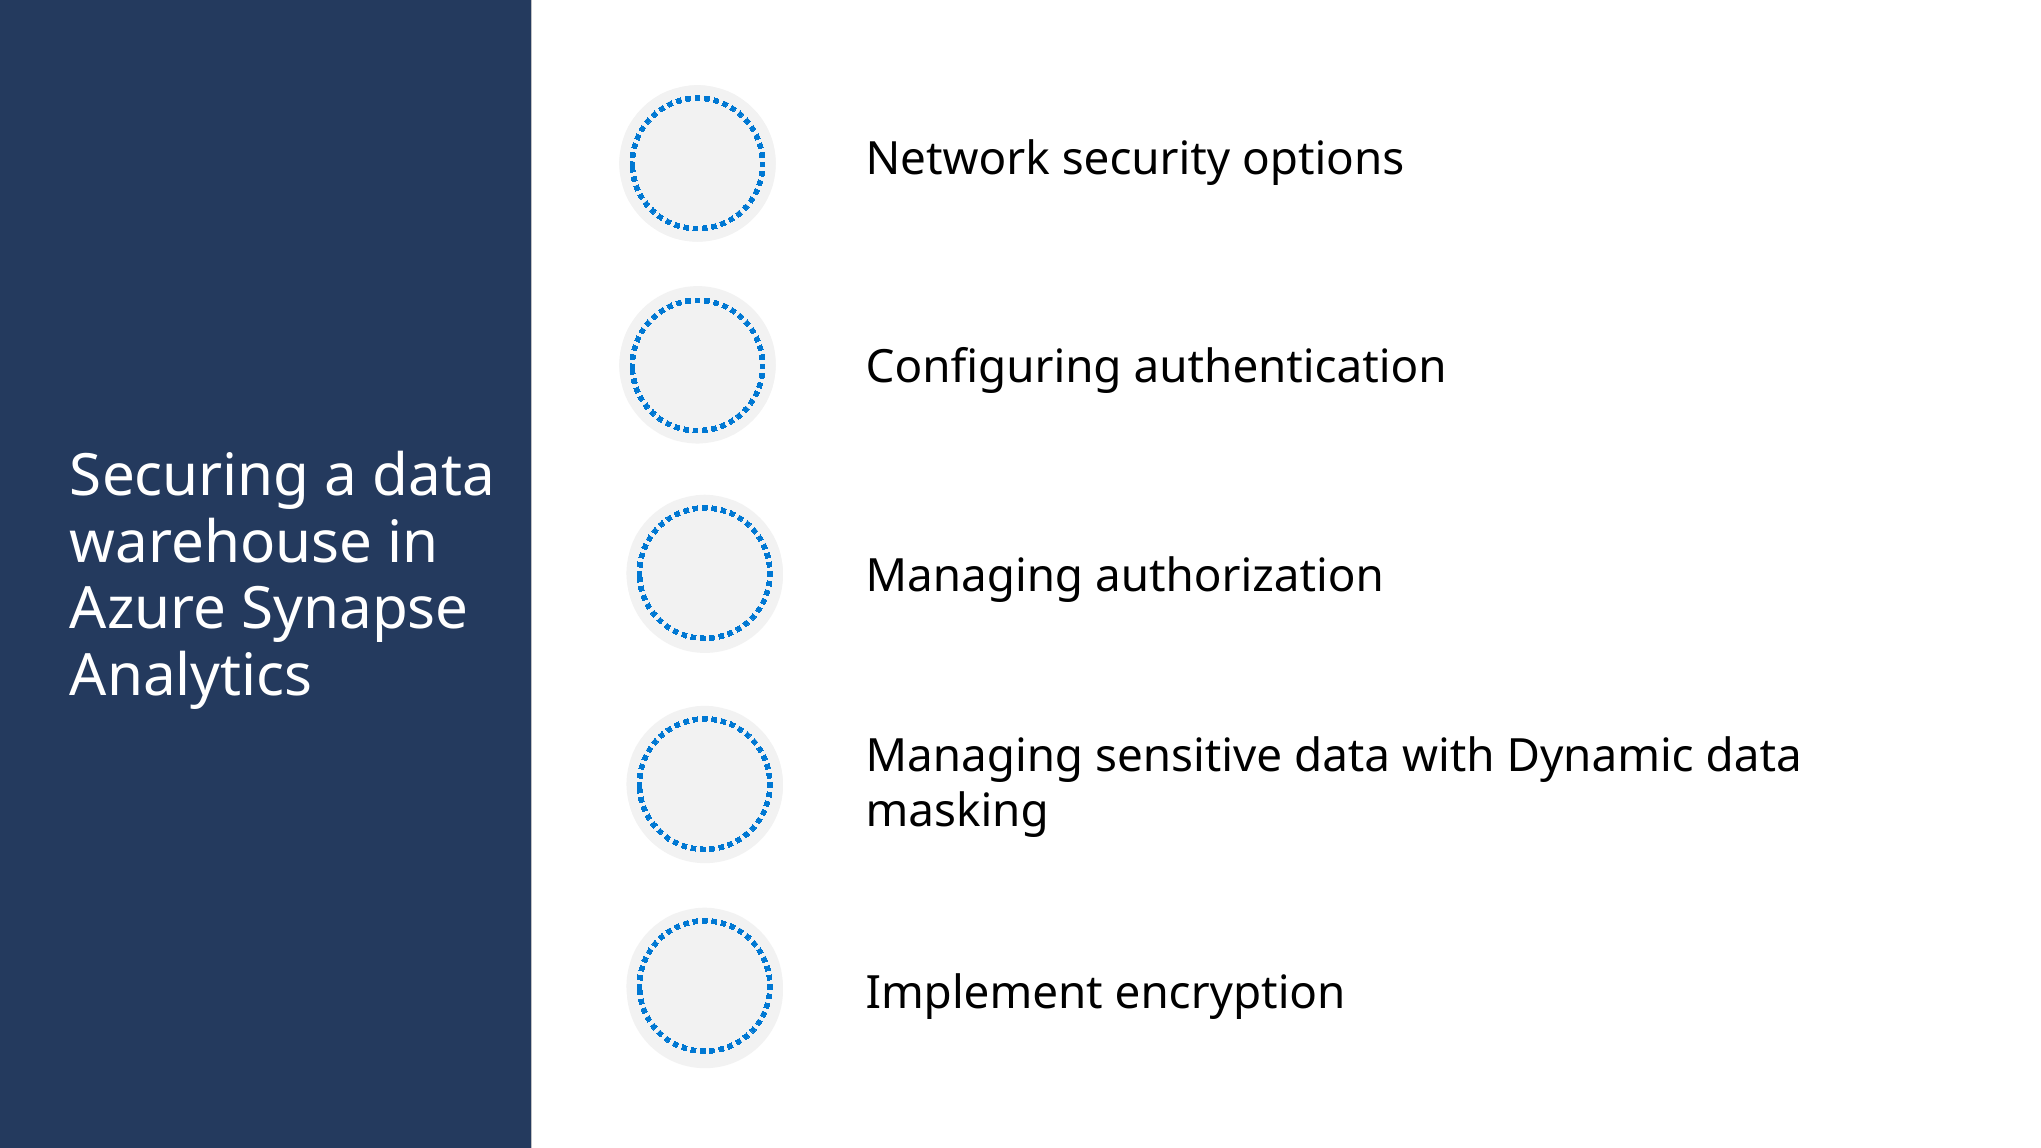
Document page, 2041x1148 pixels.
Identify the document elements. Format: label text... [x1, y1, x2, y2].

title Securing a data warehouse in Azure Synapse Analytics [70, 439, 506, 709]
text_box Network security options [865, 96, 1935, 216]
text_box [618, 84, 776, 242]
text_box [626, 907, 784, 1065]
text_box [626, 705, 784, 863]
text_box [626, 494, 784, 652]
picture [0, 0, 2041, 1148]
text_box Managing authorization [865, 512, 1935, 633]
text_box Managing sensitive data with Dynamic data masking [865, 720, 1935, 841]
text_box Configuring authentication [865, 280, 1970, 449]
text_box Implement encryption [865, 929, 1935, 1050]
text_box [618, 286, 776, 444]
